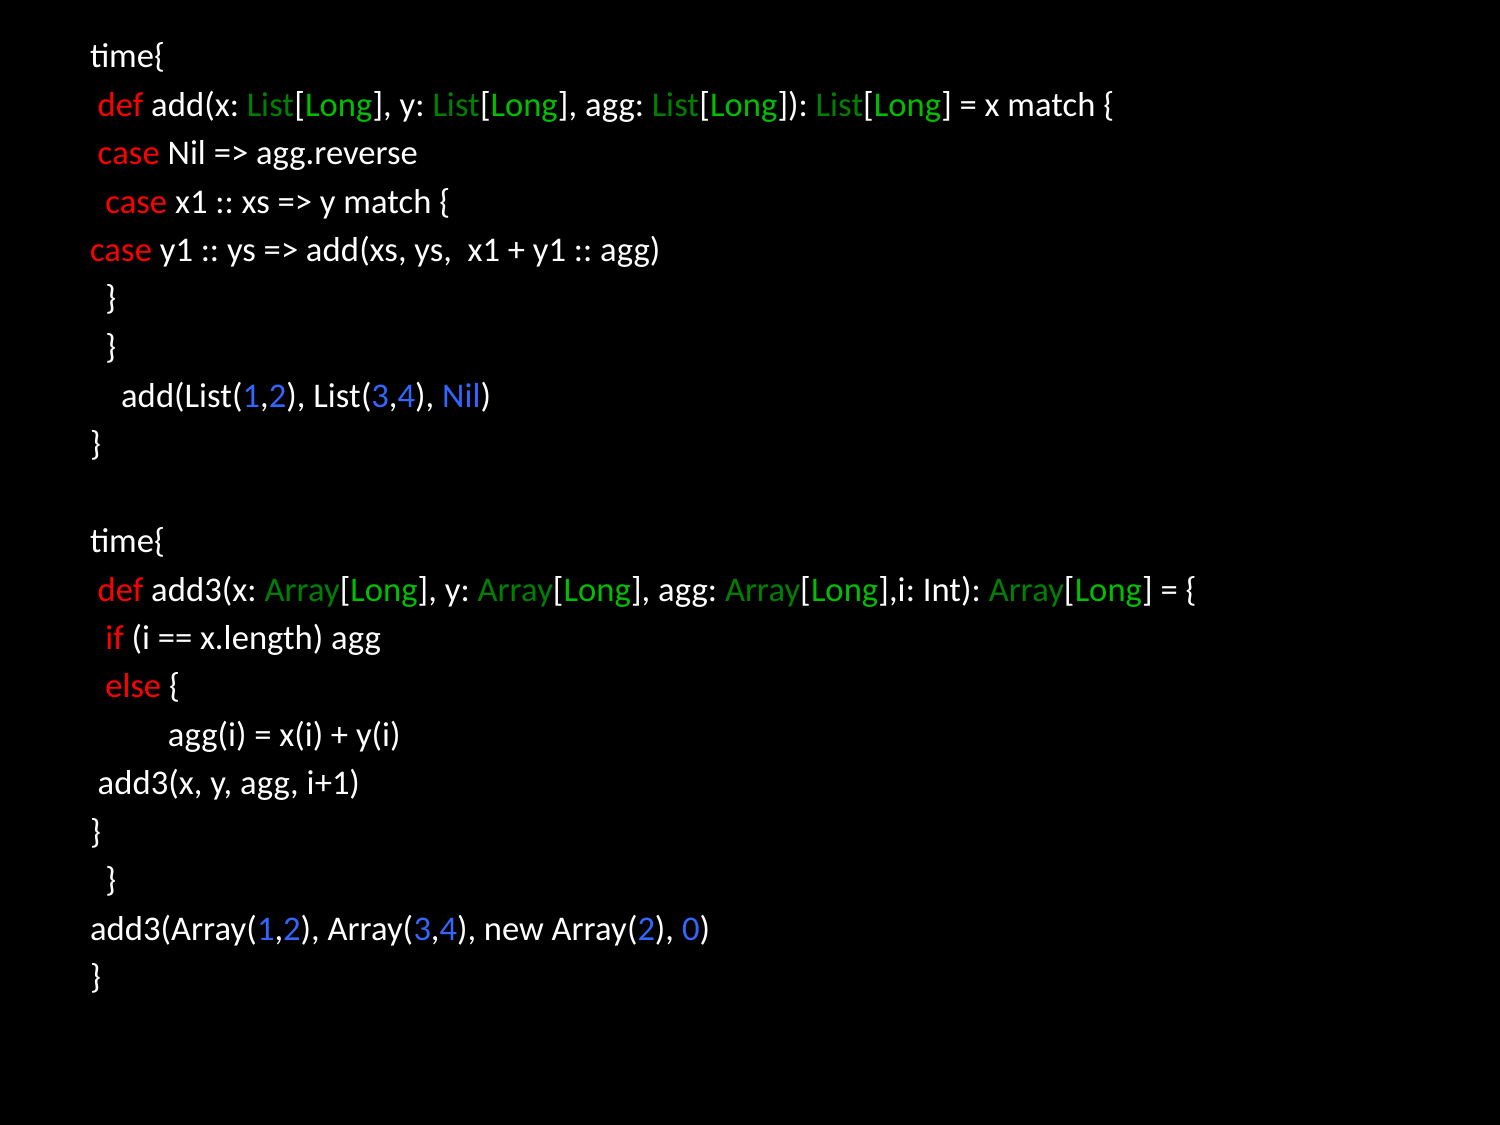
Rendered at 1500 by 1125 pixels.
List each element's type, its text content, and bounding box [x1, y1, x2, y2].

list time{ def add(x: List[Long], y: List[Long], agg: List[Long]): List[Long] = x match { case Nil => agg.reverse case x1 :: xs => y match { case y1 :: ys => add(xs, ys, x1 + y1 :: agg) } } add(List(1,2), List(3,4), Nil) } time{ def add3(x: Array[Long], y: Array[Long], agg: Array[Long],i: Int): Array[Long] = { if (i == x.length) agg else { agg(i) = x(i) + y(i) add3(x, y, agg, i+1) } } add3(Array(1,2), Array(3,4), new Array(2), 0) } [75, 25, 1425, 1005]
